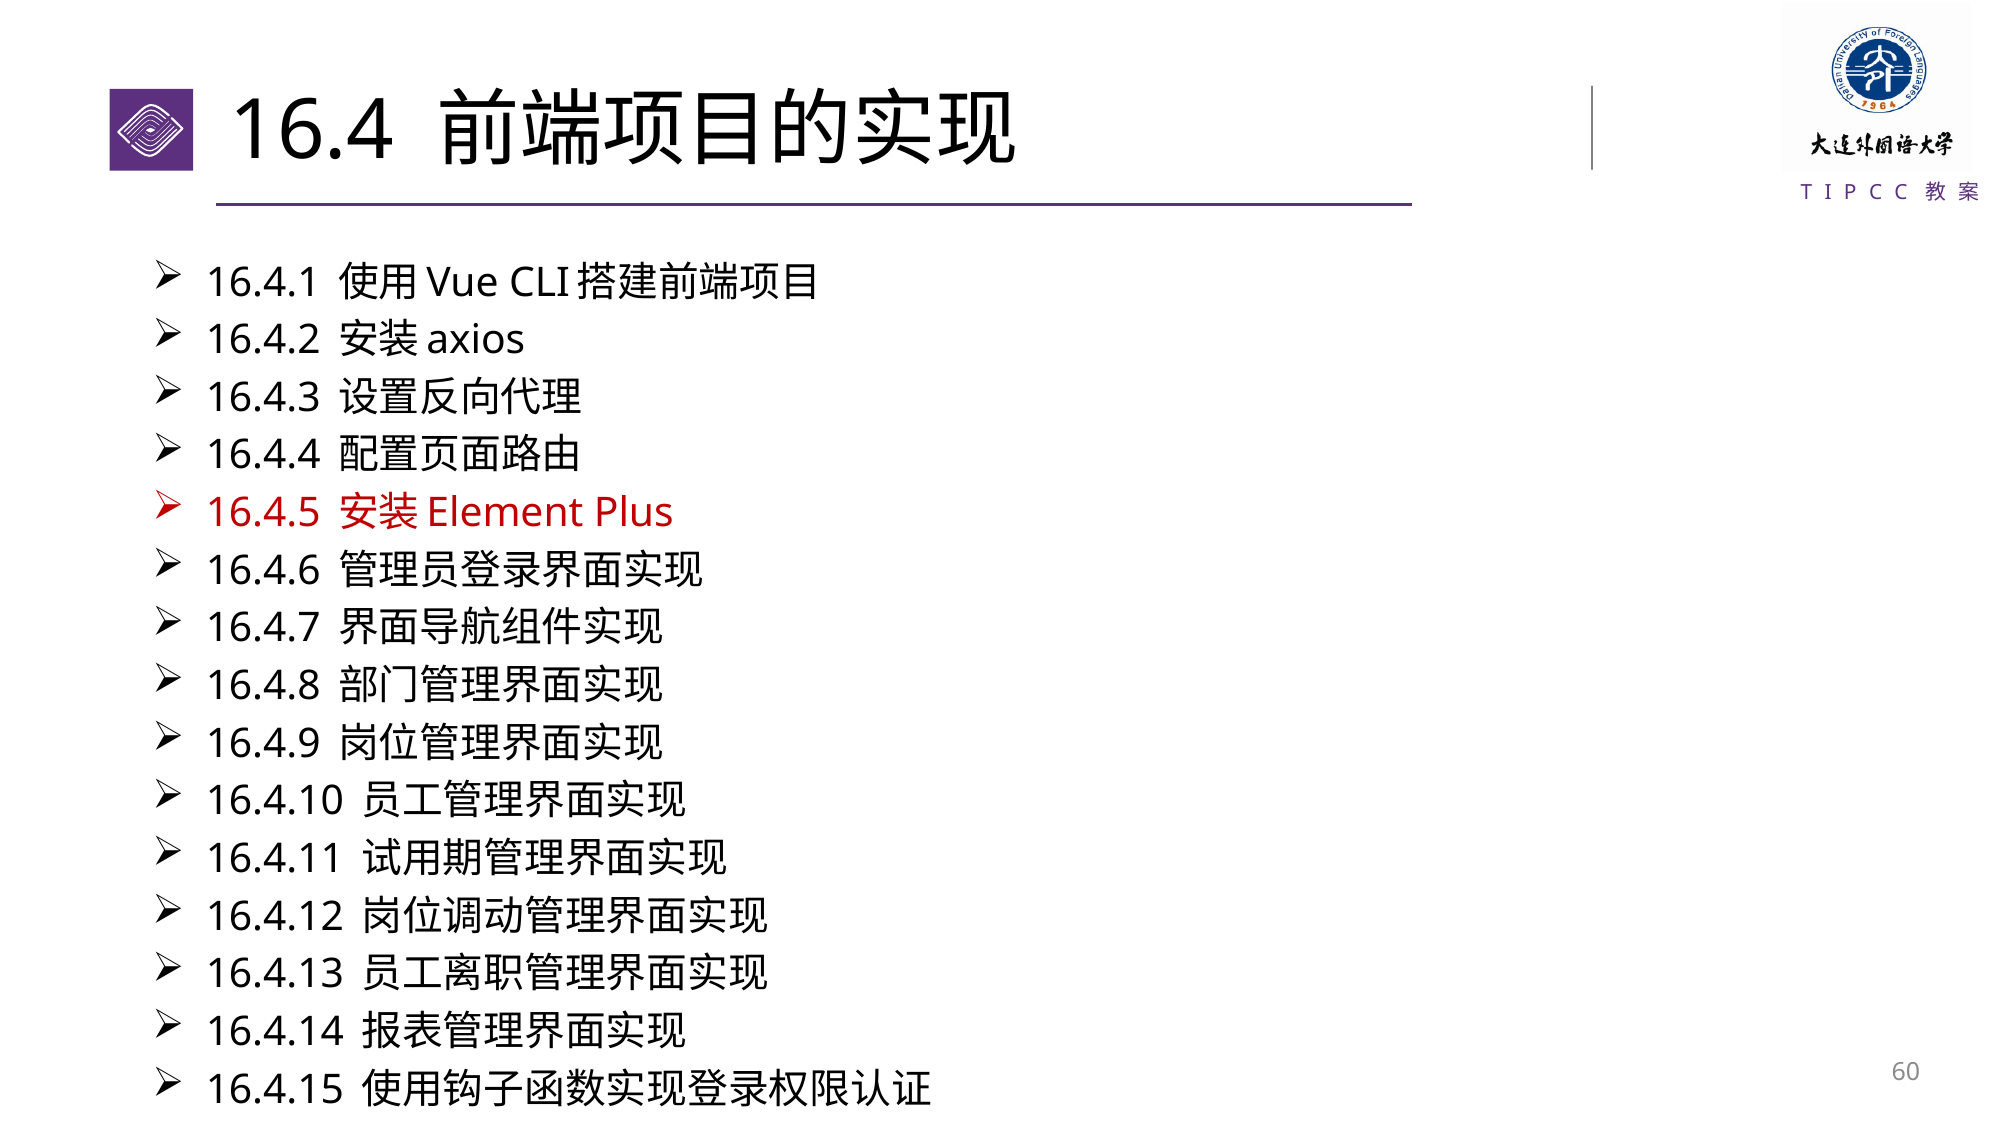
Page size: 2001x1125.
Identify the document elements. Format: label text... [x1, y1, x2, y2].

list 16.4.1 使用Vue CLI搭建前端项目 16.4.2 安装axios 16.4.3 设置反向代理 16.4.4 配置页面路由 16.4.5 安装Element Plus 16.4.6 管理员登录界面实现 16.4.7 界面导航组件实现 16.4.8 部门管理界面实现 16.4.9 岗位管理界面实现 16.4.10 员工管理界面实现 16.4.11 试用期管理界面实现 16.4.12 岗位调动管理界面实现 16.4.13 员工离职管理界面实现 16.4.14 报表管理界面实现 16.4.15 使用钩子函数实现登录权限认证 [137, 247, 1276, 1125]
title 16.4 前端项目的实现 [214, 59, 1564, 205]
picture [1782, 2, 1971, 172]
slide_number 59 [1485, 1042, 1936, 1103]
